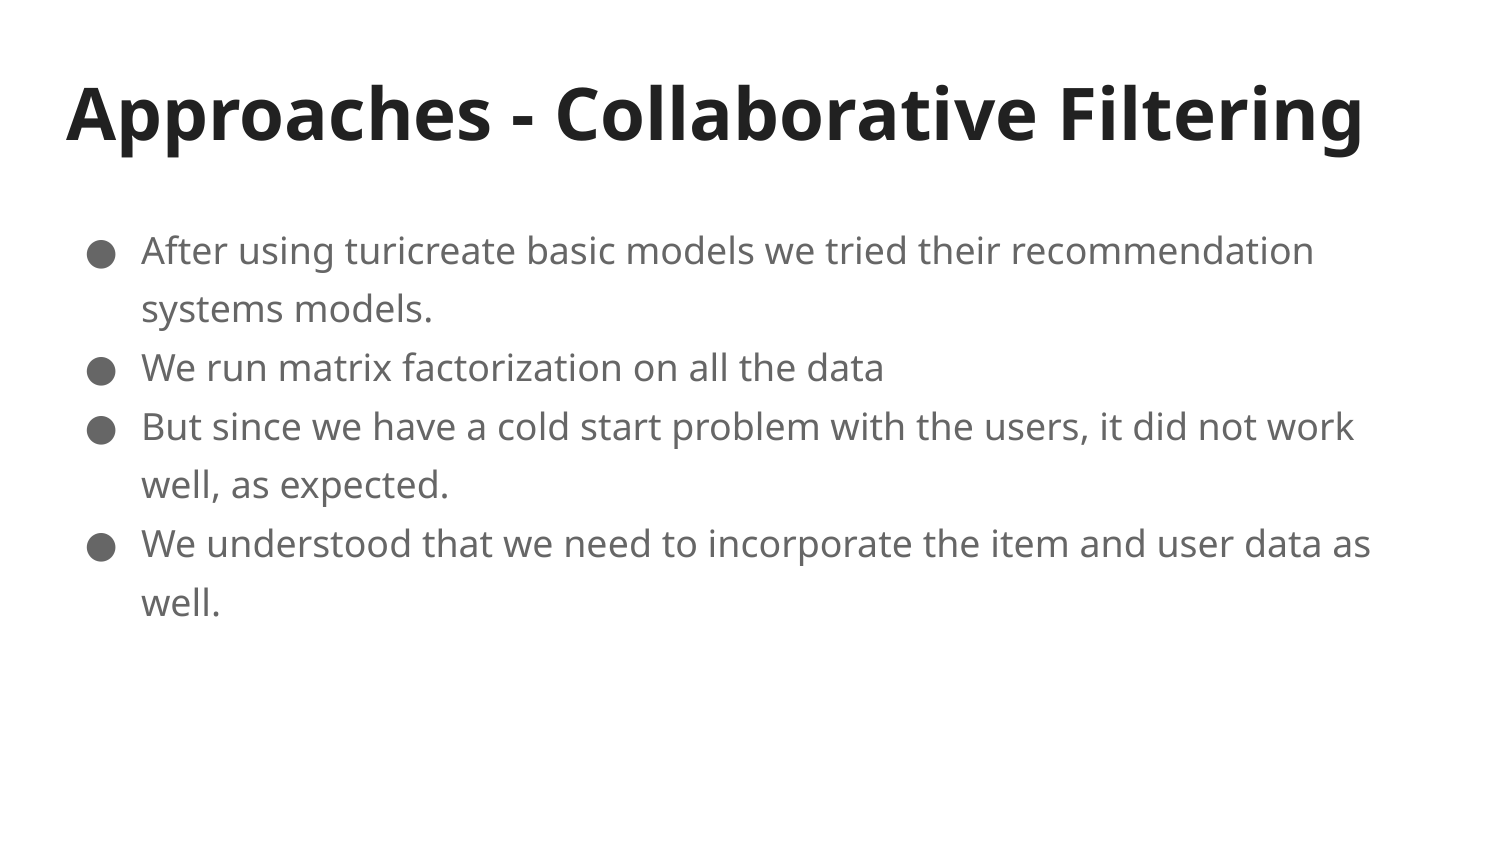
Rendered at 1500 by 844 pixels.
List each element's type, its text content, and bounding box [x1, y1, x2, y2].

title Approaches - Collaborative Filtering [51, 48, 1449, 180]
list After using turicreate basic models we tried their recommendation systems models. We run matrix factorization on all the data But since we have a cold start problem with the users, it did not work well, as expected. We understood that we need to incorporate the item and user data as well. [51, 201, 1449, 750]
